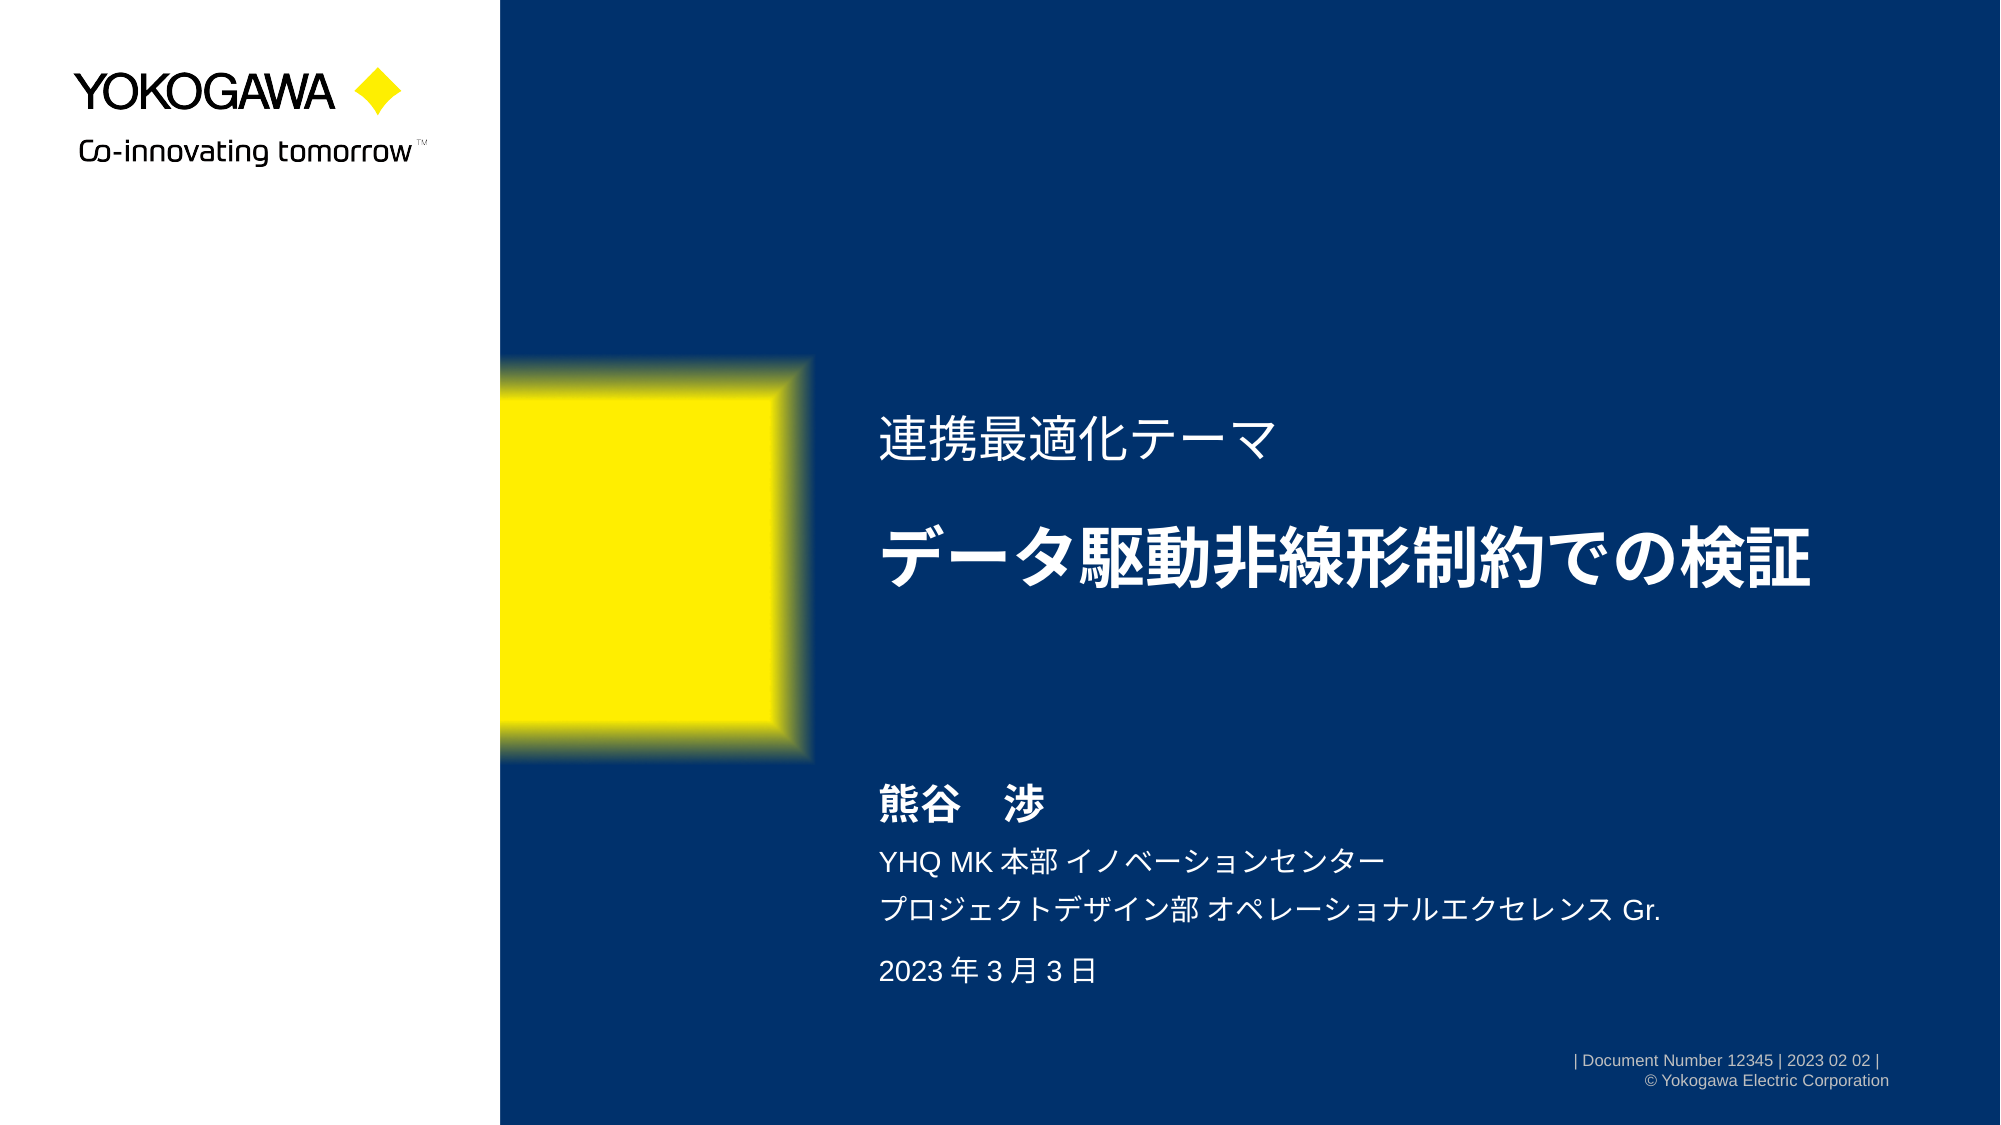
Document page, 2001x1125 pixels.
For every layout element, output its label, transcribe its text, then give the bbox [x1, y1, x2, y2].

text_box 連携最適化テーマ [863, 406, 1731, 474]
list YHQ MK本部 イノベーションセンター プロジェクトデザイン部 オペレーショナルエクセレンスGr. [863, 836, 1735, 940]
picture [500, 288, 882, 832]
list 2023年3月3日 [863, 949, 1498, 994]
list 熊谷 渉 [863, 768, 1735, 836]
picture [73, 67, 427, 167]
title データ駆動非線形制約での検証 [863, 416, 1932, 707]
